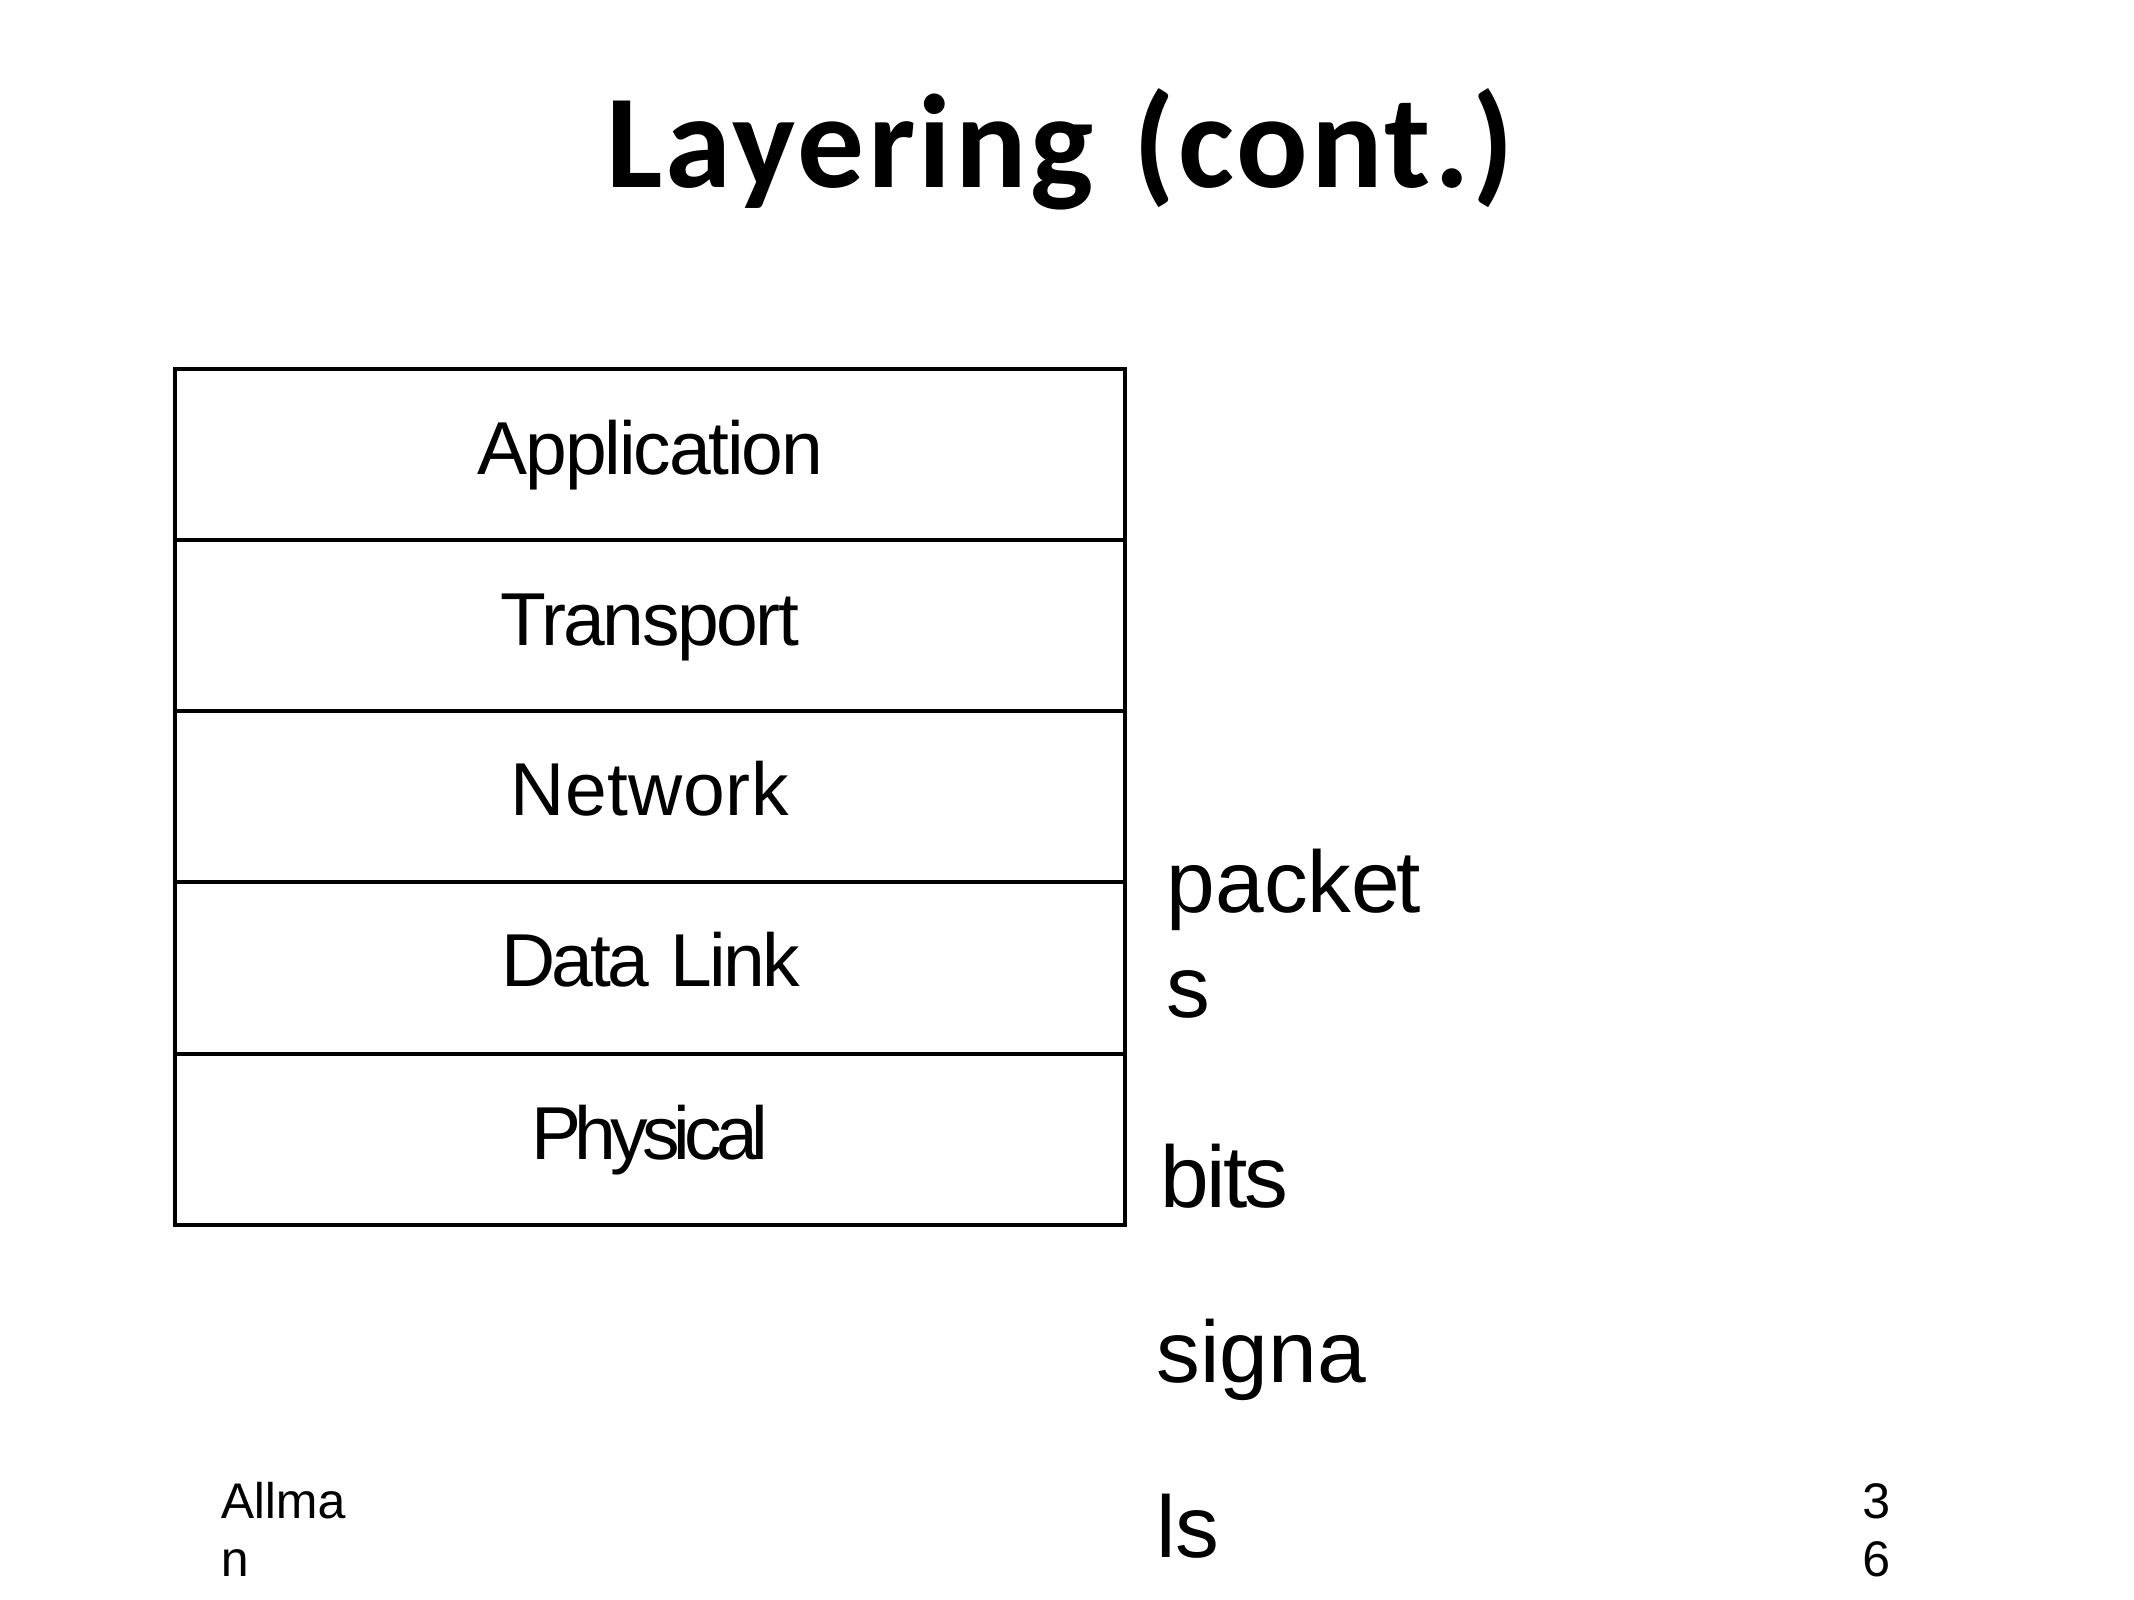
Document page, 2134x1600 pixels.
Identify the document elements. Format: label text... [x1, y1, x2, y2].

footer Allman [218, 1470, 364, 1600]
title Layering (cont.) [603, 52, 1530, 322]
table_cell Data Link [177, 884, 1123, 1052]
text_box 36 [1860, 1470, 1915, 1587]
table_header Application [177, 371, 1123, 538]
table_cell Physical [177, 1056, 1123, 1223]
text_box packets bits signals [1154, 822, 1433, 1576]
table_cell Transport [177, 542, 1123, 709]
table_cell Network [177, 713, 1123, 880]
